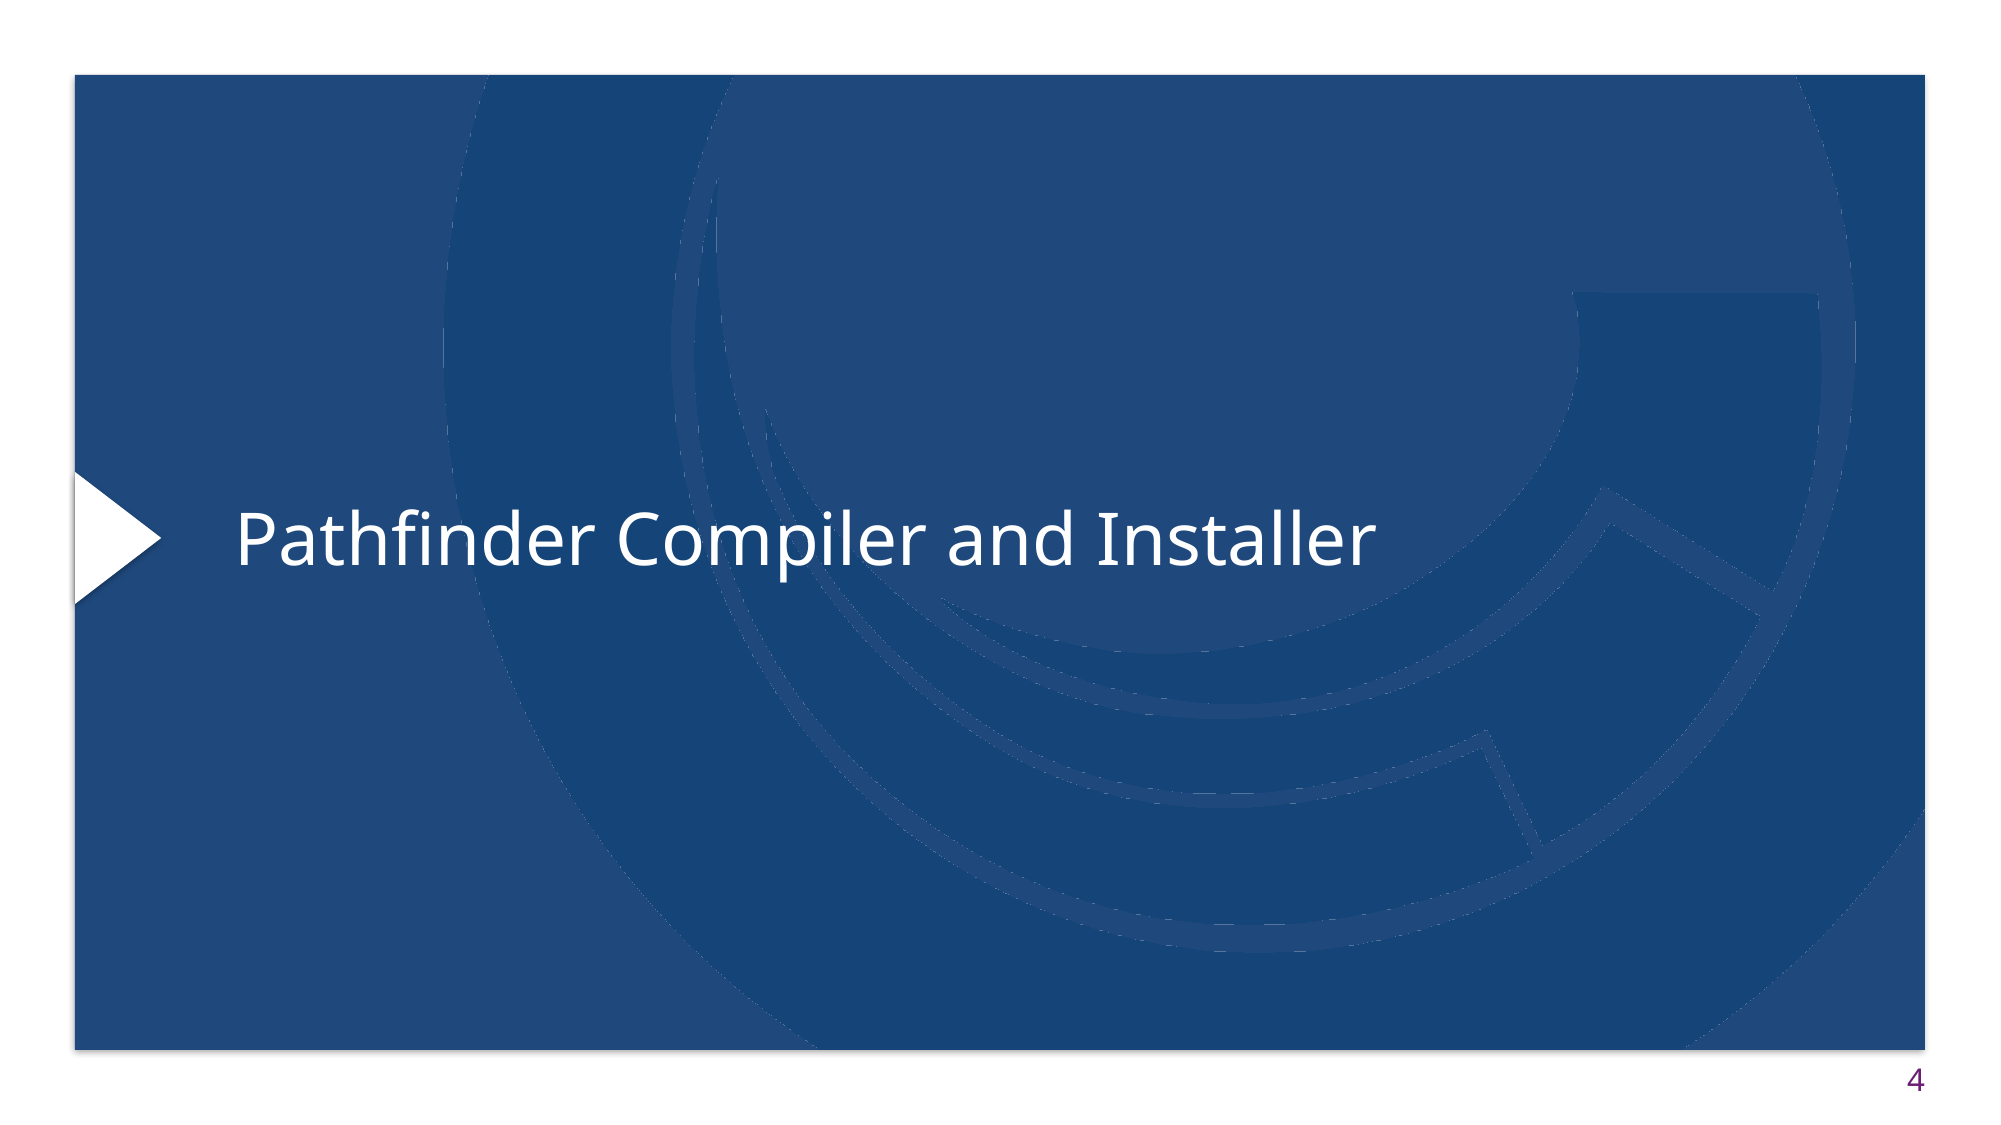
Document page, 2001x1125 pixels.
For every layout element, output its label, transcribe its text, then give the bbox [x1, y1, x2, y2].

picture [361, 75, 1925, 1050]
title Pathfinder Compiler and Installer [214, 442, 1780, 630]
